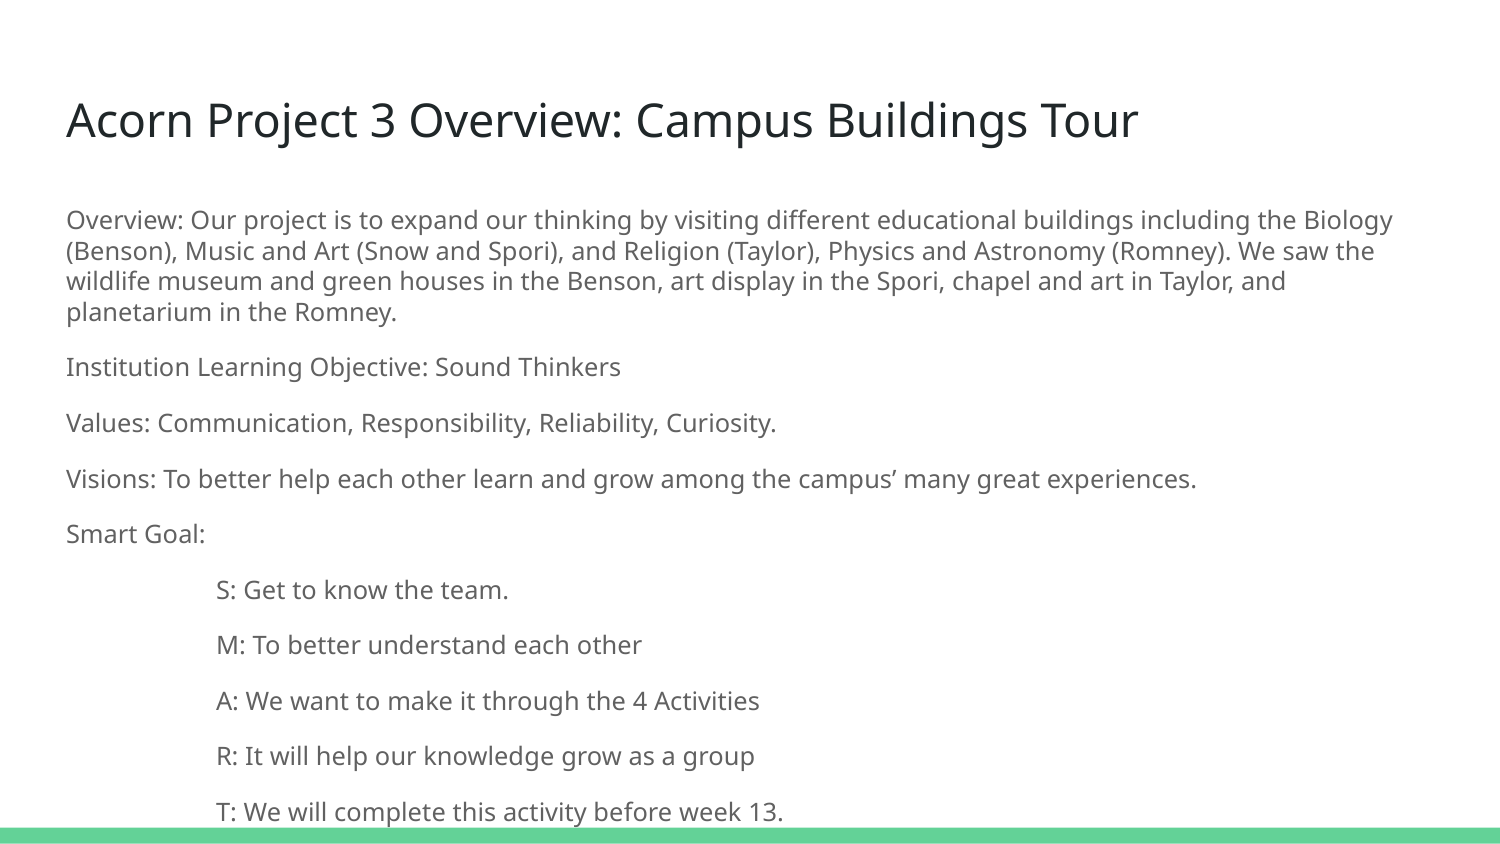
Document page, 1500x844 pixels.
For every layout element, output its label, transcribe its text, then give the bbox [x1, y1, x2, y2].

list Overview: Our project is to expand our thinking by visiting different educational buildings including the Biology (Benson), Music and Art (Snow and Spori), and Religion (Taylor), Physics and Astronomy (Romney). We saw the wildlife museum and green houses in the Benson, art display in the Spori, chapel and art in Taylor, and planetarium in the Romney. Institution Learning Objective: Sound Thinkers Values: Communication, Responsibility, Reliability, Curiosity. Visions: To better help each other learn and grow among the campus’ many great experiences. Smart Goal: S: Get to know the team. M: To better understand each other A: We want to make it through the 4 Activities R: It will help our knowledge grow as a group T: We will complete this activity before week 13. [51, 189, 1449, 750]
title Acorn Project 3 Overview: Campus Buildings Tour [51, 72, 1449, 167]
